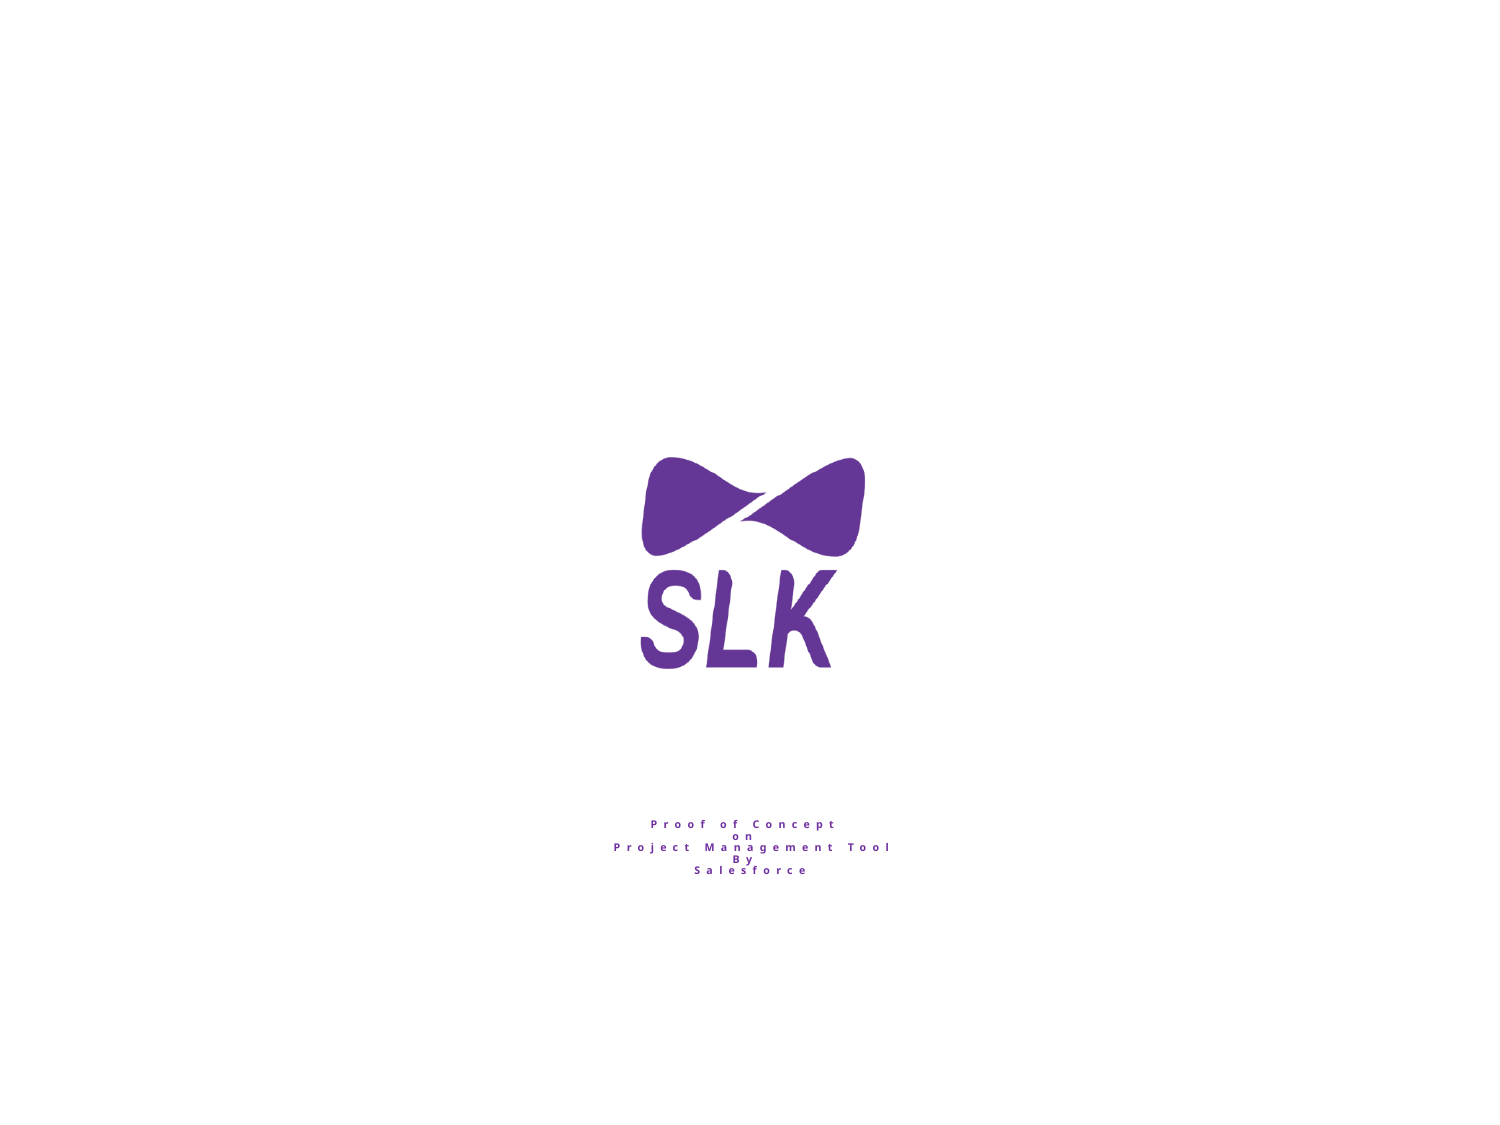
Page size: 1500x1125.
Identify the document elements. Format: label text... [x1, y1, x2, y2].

title Proof of Concept on Project Management Tool By Salesforce [103, 811, 1397, 885]
picture [615, 383, 885, 742]
